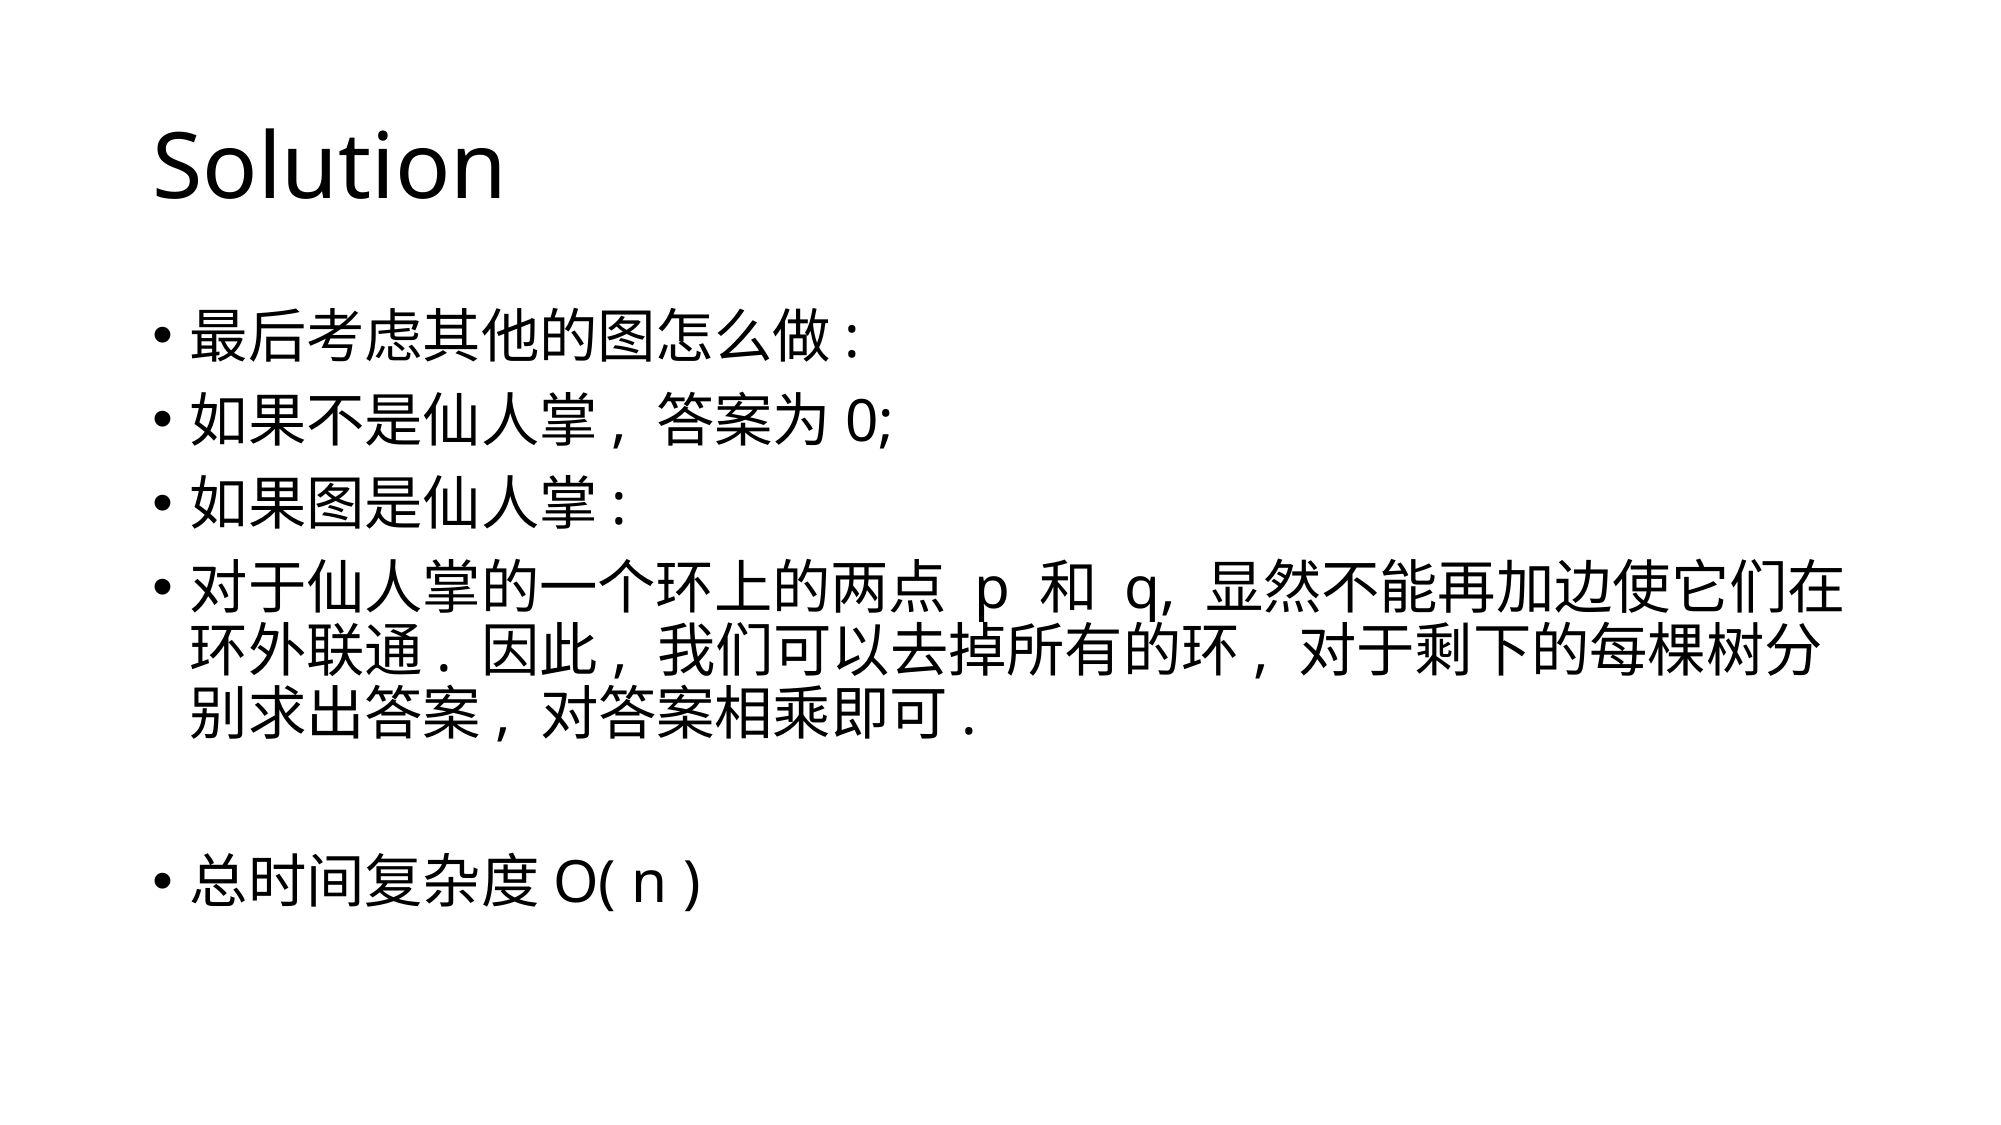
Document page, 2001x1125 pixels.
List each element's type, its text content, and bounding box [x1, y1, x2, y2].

list 最后考虑其他的图怎么做: 如果不是仙人掌, 答案为0; 如果图是仙人掌: 对于仙人掌的一个环上的两点 p 和 q, 显然不能再加边使它们在环外联通. 因此, 我们可以去掉所有的环, 对于剩下的每棵树分别求出答案, 对答案相乘即可. 总时间复杂度O( n ) [137, 299, 1863, 1014]
title Solution [137, 59, 1863, 278]
